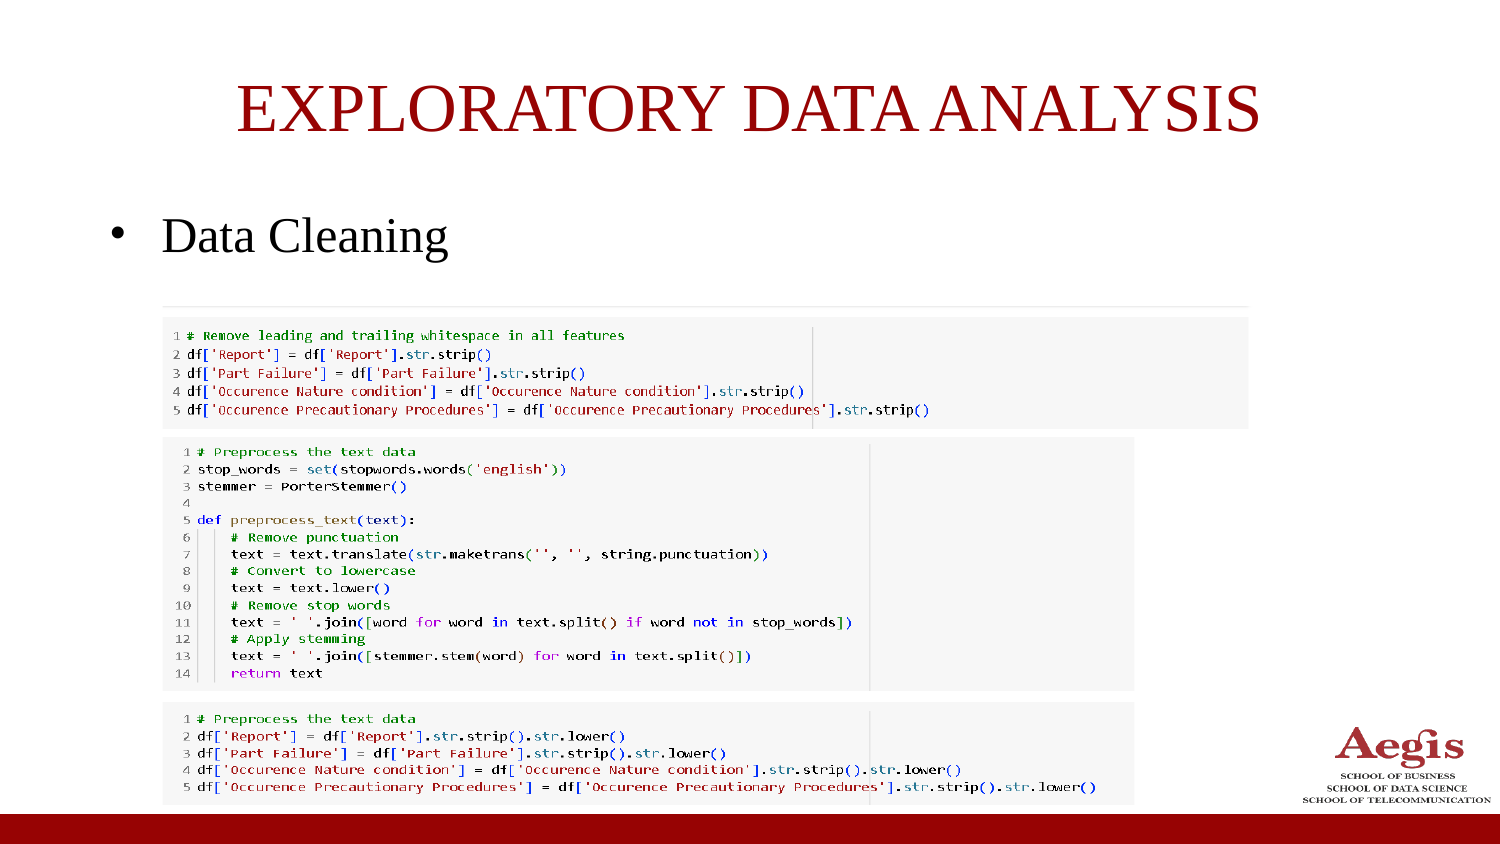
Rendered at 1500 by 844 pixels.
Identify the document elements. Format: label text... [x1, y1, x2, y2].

picture [162, 306, 1263, 430]
list Data Cleaning [75, 196, 1425, 754]
title EXPLORATORY DATA ANALYSIS [75, 33, 1425, 175]
picture [1303, 727, 1491, 803]
picture [162, 437, 1135, 811]
